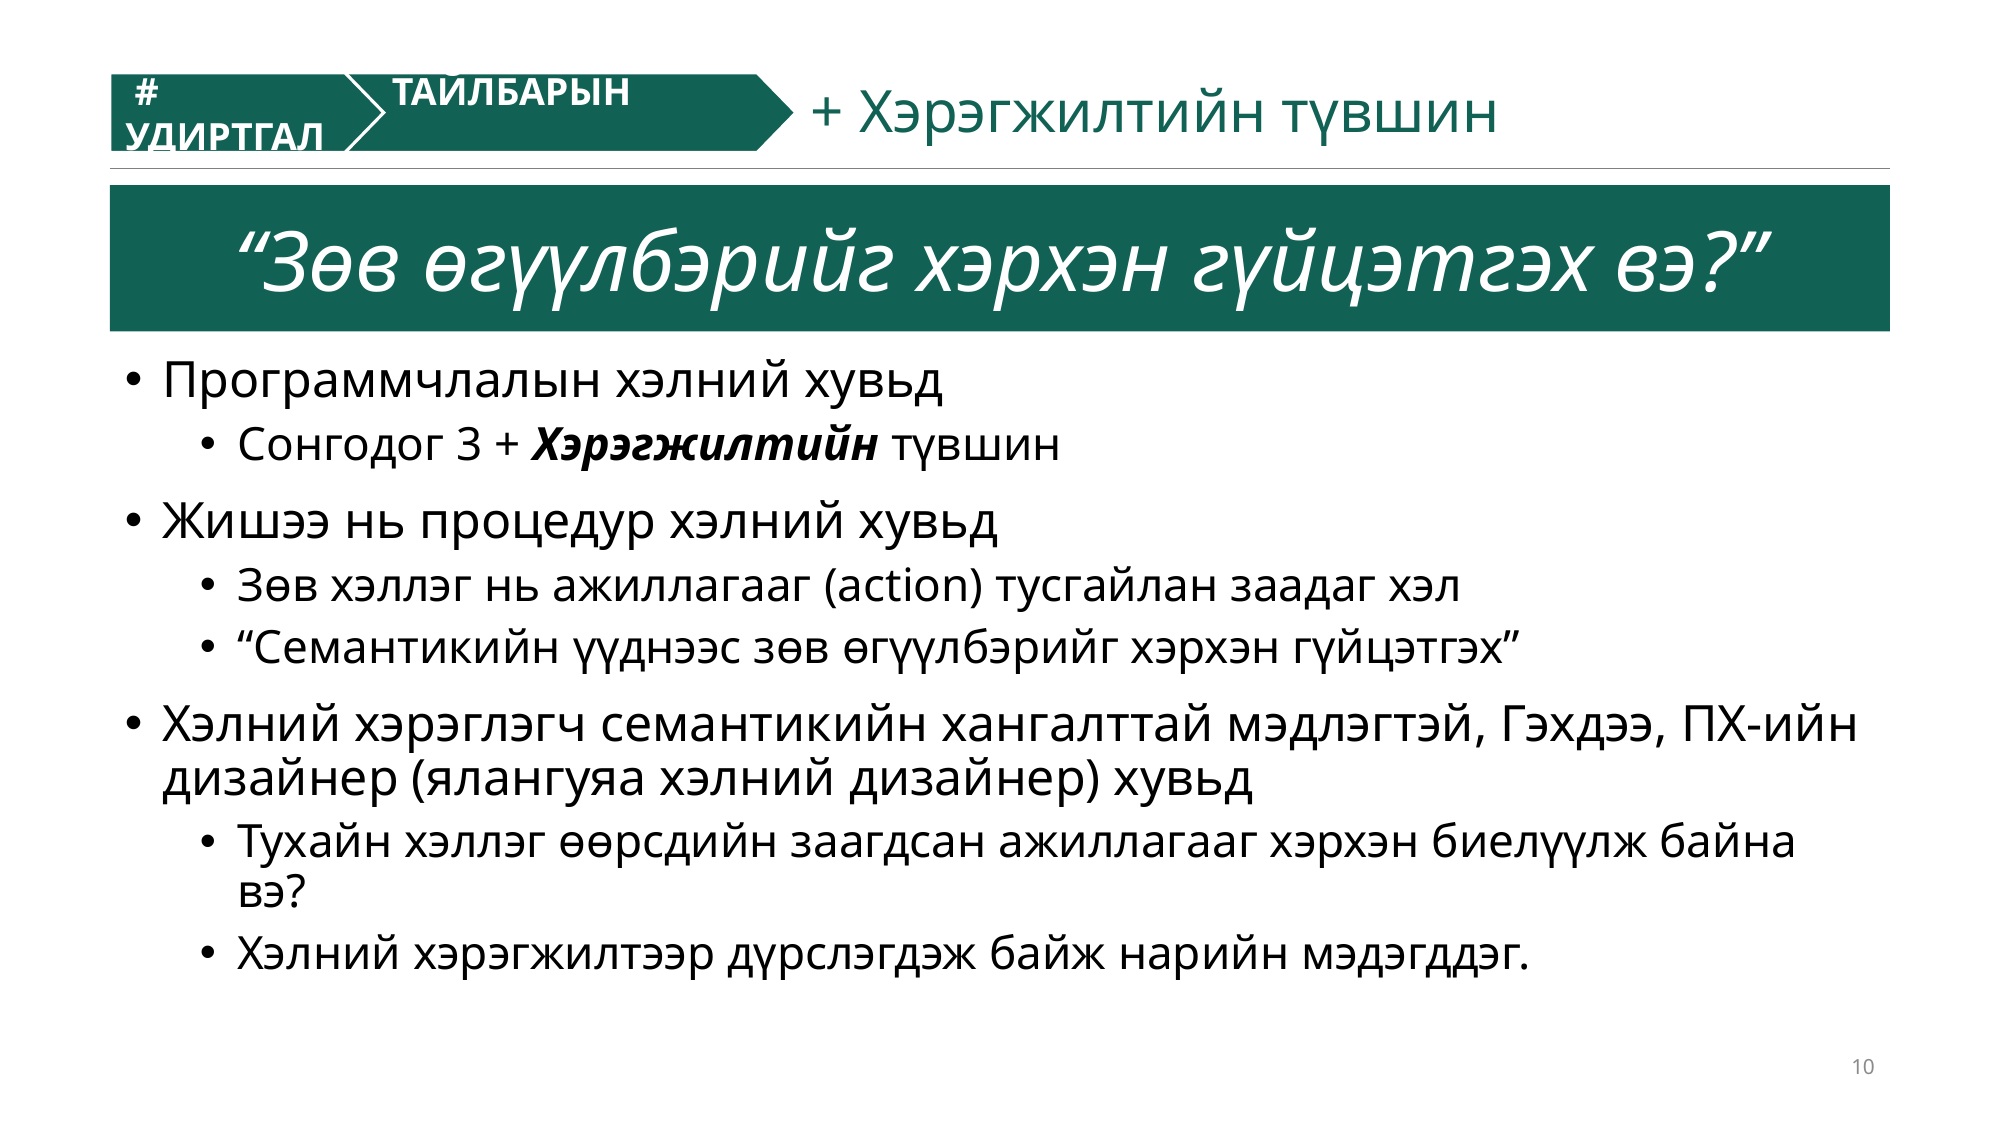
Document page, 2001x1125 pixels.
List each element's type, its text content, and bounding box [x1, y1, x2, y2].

text_box “Зөв өгүүлбэрийг хэрхэн гүйцэтгэх вэ?” [109, 185, 1890, 332]
text_box Программчлалын хэлний хувьд Сонгодог 3 + Хэрэгжилтийн түвшин Жишээ нь процедур хэлний хувьд Зөв хэллэг нь ажиллагааг (action) тусгайлан заадаг хэл “Семантикийн үүднээс зөв өгүүлбэрийг хэрхэн гүйцэтгэх” Хэлний хэрэглэгч семантикийн хангалттай мэдлэгтэй, Гэхдээ, ПХ-ийн дизайнер (ялангуяа хэлний дизайнер) хувьд Тухайн хэллэг өөрсдийн заагдсан ажиллагааг хэрхэн биелүүлж байна вэ? Хэлний хэрэгжилтээр дүрслэгдэж байж нарийн мэдэгддэг. [109, 346, 1890, 1068]
text_box # УДИРТГАЛ [108, 71, 386, 154]
slide_number 10 [1412, 1068, 1890, 1085]
text_box + Хэрэгжилтийн түвшин [795, 72, 1890, 153]
text_box ТАЙЛБАРЫН ҮВШИН [347, 71, 799, 154]
